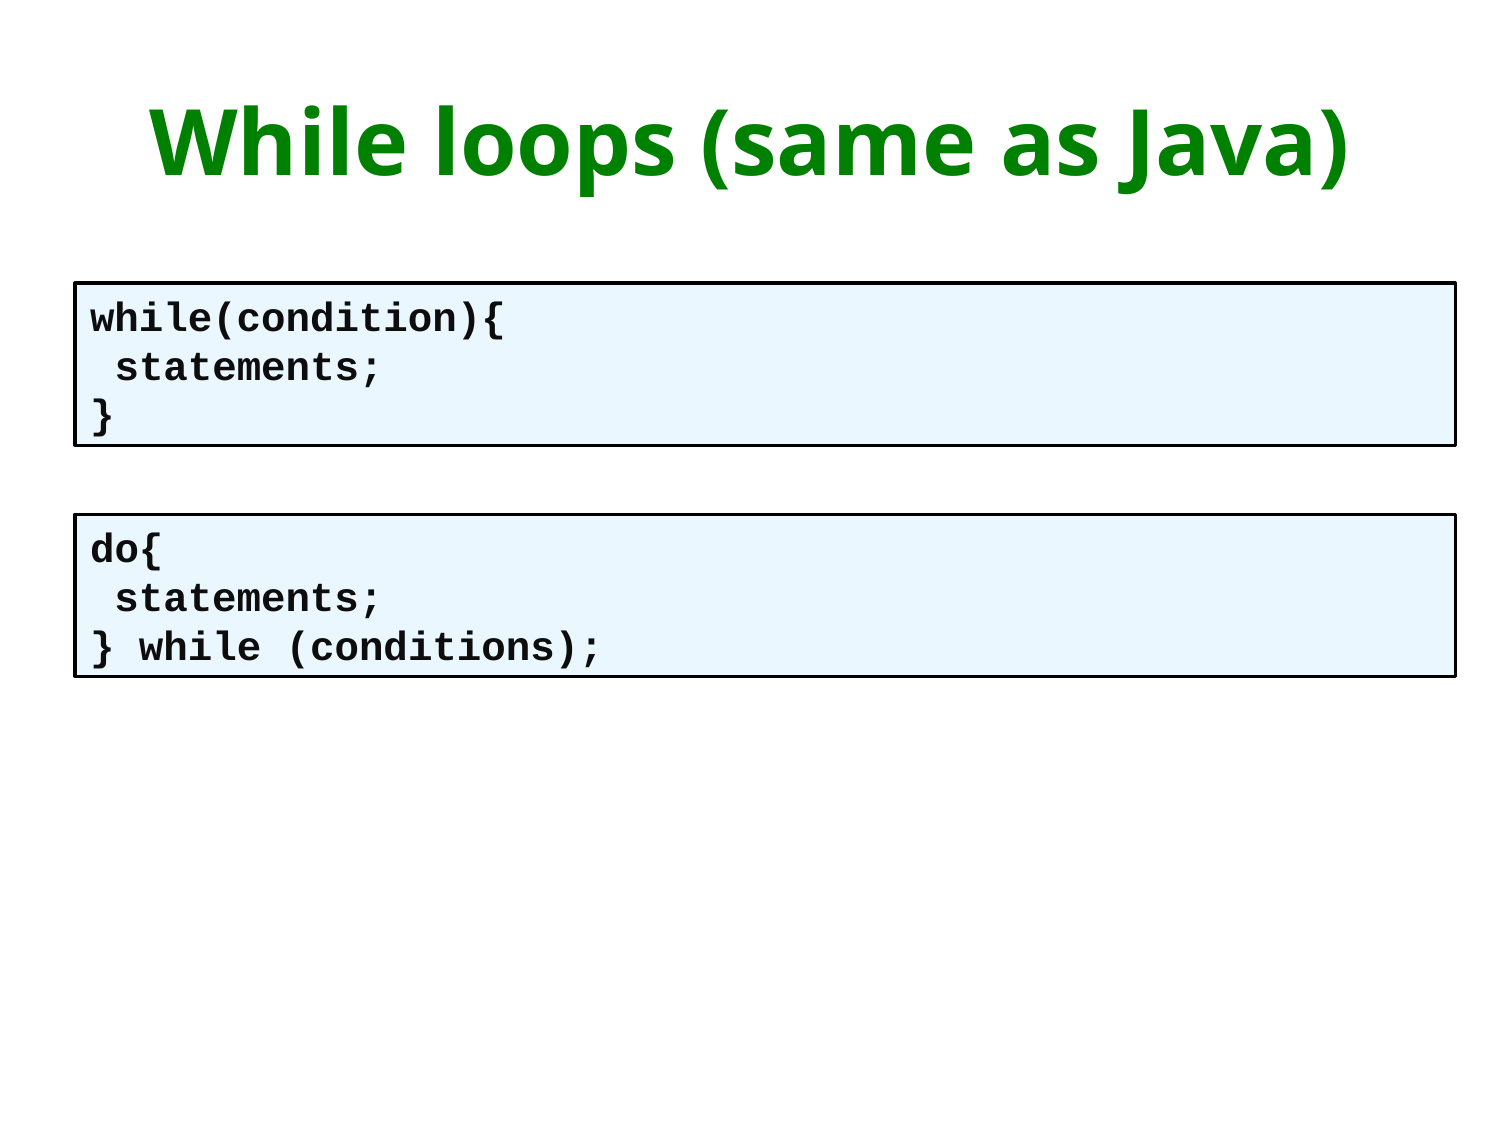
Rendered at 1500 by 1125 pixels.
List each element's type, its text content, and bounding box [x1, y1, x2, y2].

list while(condition){ statements; } [75, 283, 1456, 446]
text_box do{ statements; } while (conditions); [74, 514, 1456, 677]
title While loops (same as Java) [75, 45, 1425, 233]
